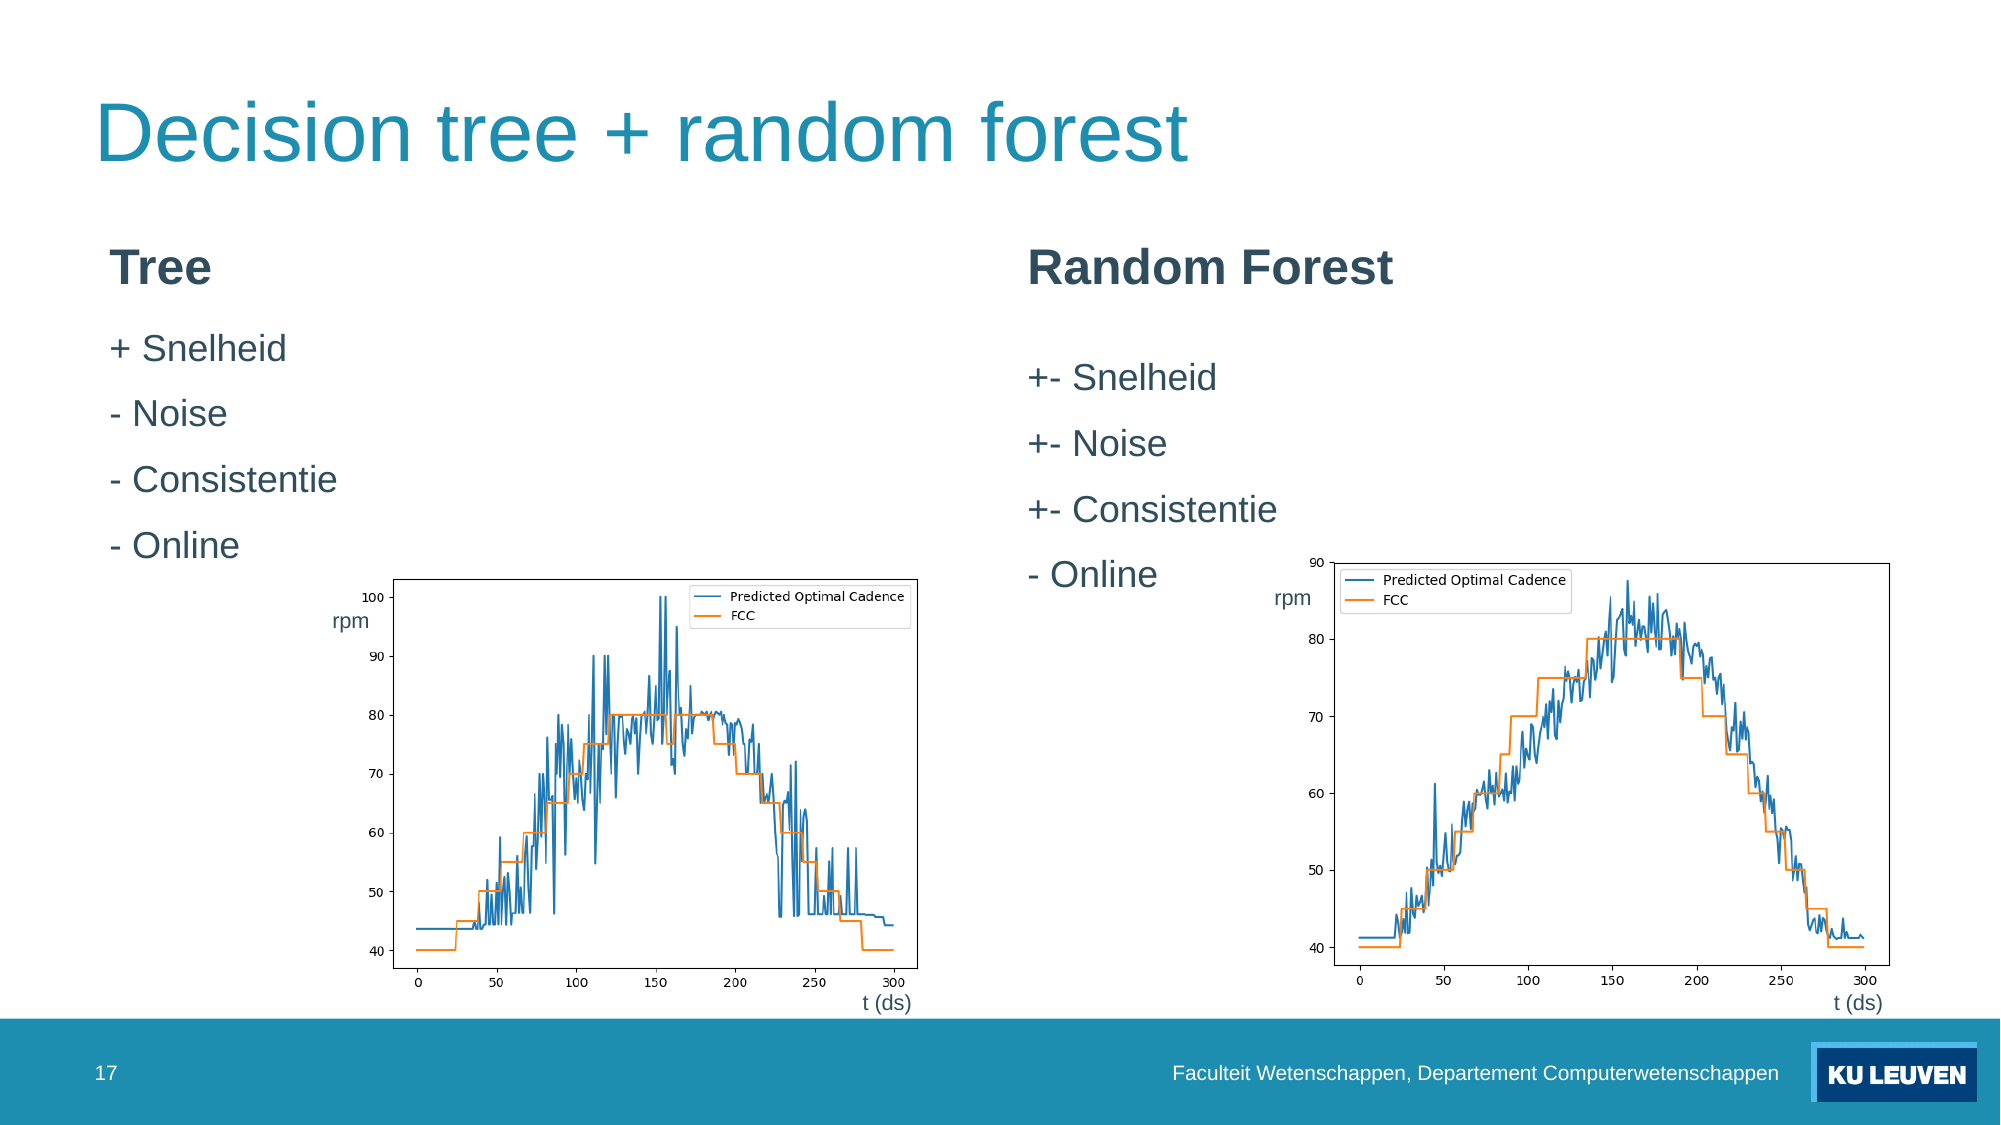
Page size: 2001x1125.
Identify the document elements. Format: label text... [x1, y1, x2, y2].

slide_number 17 [94, 1018, 201, 1125]
text_box t (ds) [1819, 981, 1939, 1022]
title Decision tree + random forest [94, 33, 1906, 223]
list Tree [94, 223, 984, 302]
text_box t (ds) [847, 981, 968, 1022]
text_box +- Snelheid +- Noise +- Consistentie - Online [1012, 345, 1902, 975]
text_box rpm [317, 599, 346, 641]
picture [1811, 1042, 1977, 1102]
list + Snelheid - Noise - Consistentie - Online [94, 315, 984, 946]
footer Faculteit Wetenschappen, Departement Computerwetenschappen [989, 1018, 1809, 1125]
text_box rpm [1259, 576, 1293, 617]
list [1293, 542, 1906, 1002]
picture [346, 562, 933, 1003]
list Random Forest [1012, 223, 1906, 302]
